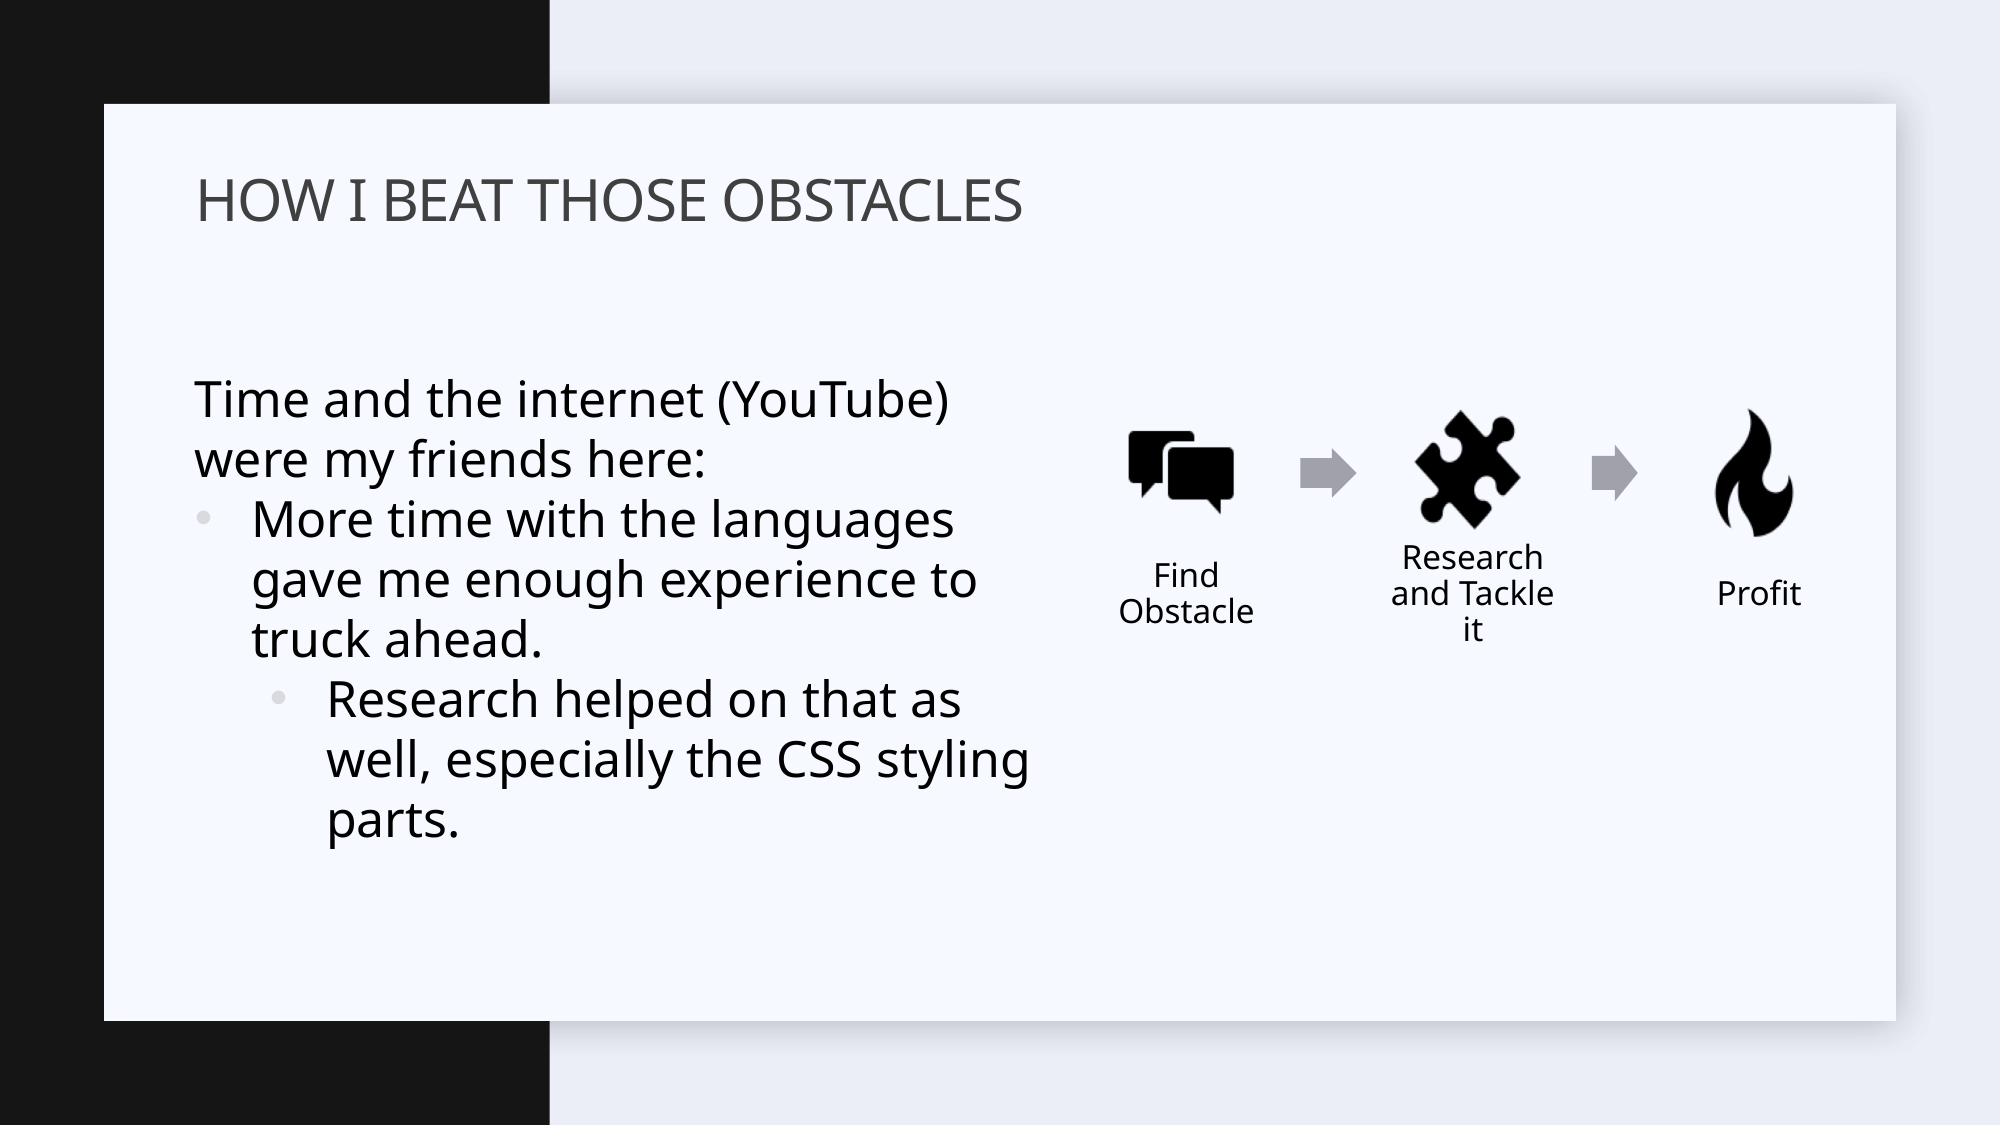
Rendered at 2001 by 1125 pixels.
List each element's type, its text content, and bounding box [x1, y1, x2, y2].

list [1079, 343, 1861, 756]
text_box Time and the internet (YouTube) were my friends here: More time with the languages gave me enough experience to truck ahead. Research helped on that as well, especially the CSS styling parts. [180, 359, 1077, 855]
title How I beat those obstacles [180, 154, 1830, 251]
